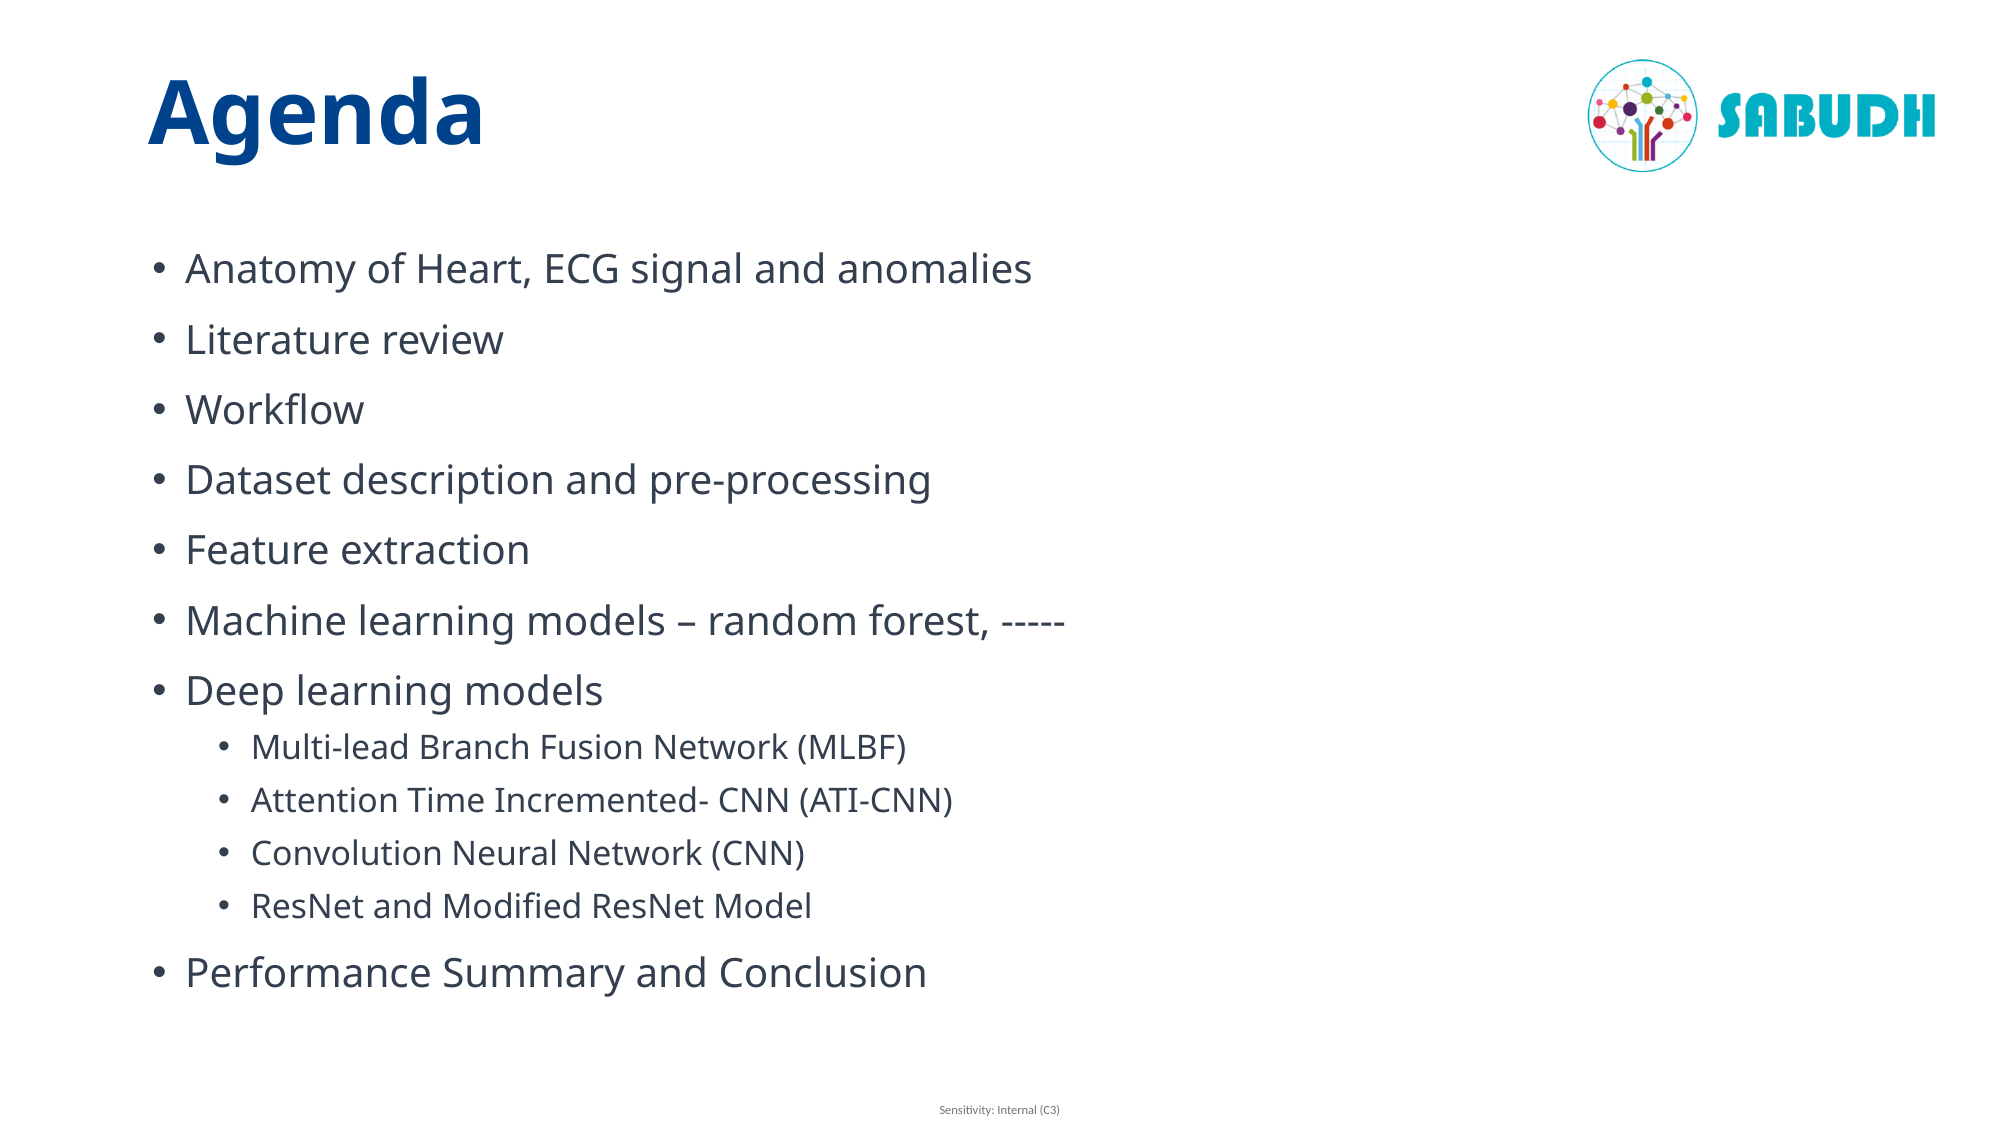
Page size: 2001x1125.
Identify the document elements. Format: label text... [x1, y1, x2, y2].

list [1587, 59, 1935, 172]
text_box Anatomy of Heart, ECG signal and anomalies Literature review Workflow Dataset description and pre-processing Feature extraction Machine learning models – random forest, ----- Deep learning models Multi-lead Branch Fusion Network (MLBF) Attention Time Incremented- CNN (ATI-CNN) Convolution Neural Network (CNN) ResNet and Modified ResNet Model Performance Summary and Conclusion [137, 230, 1863, 1011]
title Agenda [133, 59, 1587, 172]
